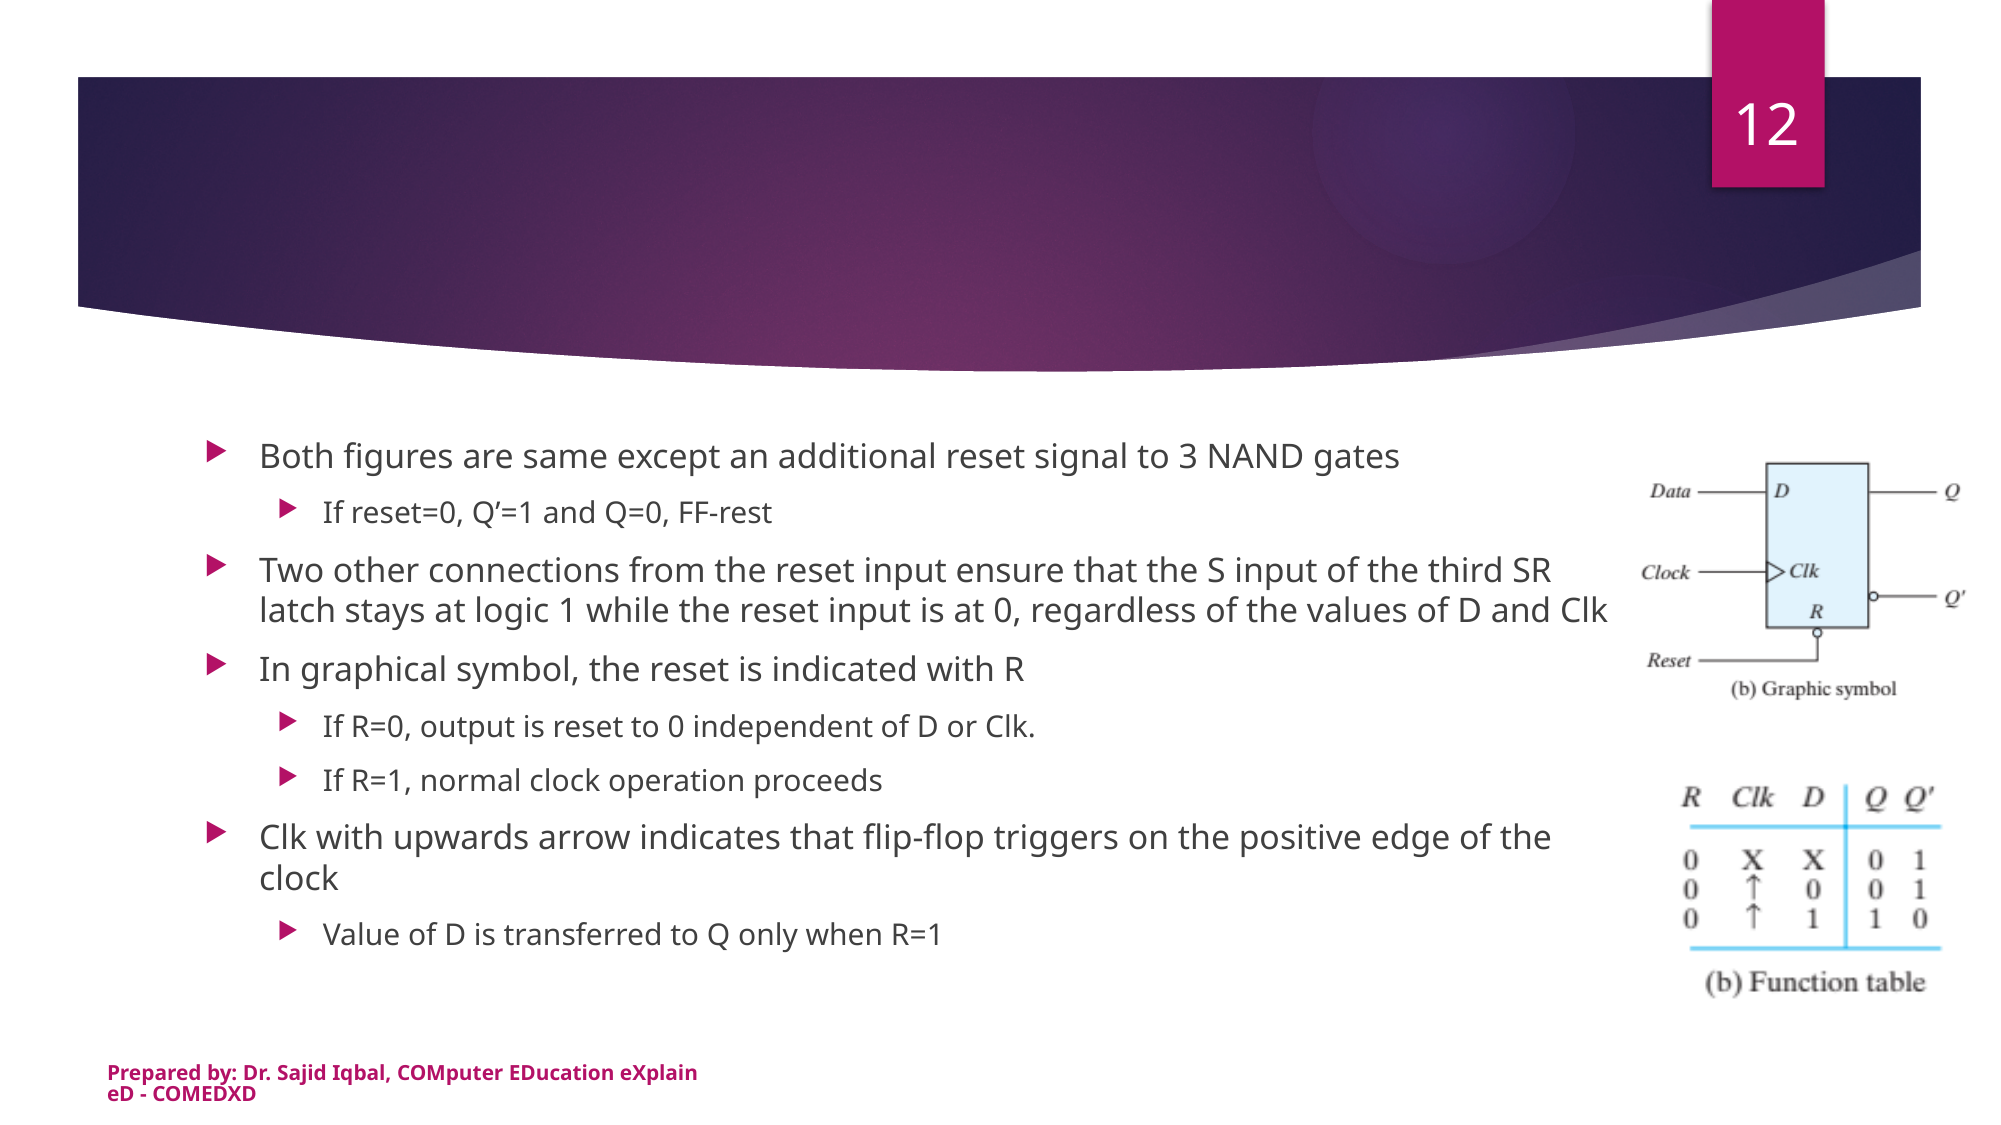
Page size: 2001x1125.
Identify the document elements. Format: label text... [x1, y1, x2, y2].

slide_number 12 [1698, 48, 1836, 175]
list Both figures are same except an additional reset signal to 3 NAND gates If reset=0, Q’=1 and Q=0, FF-rest Two other connections from the reset input ensure that the S input of the third SR latch stays at logic 1 while the reset input is at 0, regardless of the values of D and Clk In graphical symbol, the reset is indicated with R If R=0, output is reset to 0 independent of D or Clk. If R=1, normal clock operation proceeds Clk with upwards arrow indicates that flip-flop triggers on the positive edge of the clock Value of D is transferred to Q only when R=1 [189, 427, 1638, 988]
picture [1659, 760, 1968, 1010]
picture [1626, 446, 1968, 708]
footer Prepared by: Dr. Sajid Iqbal, COMputer EDucation eXplaineD - COMEDXD [92, 1048, 726, 1099]
